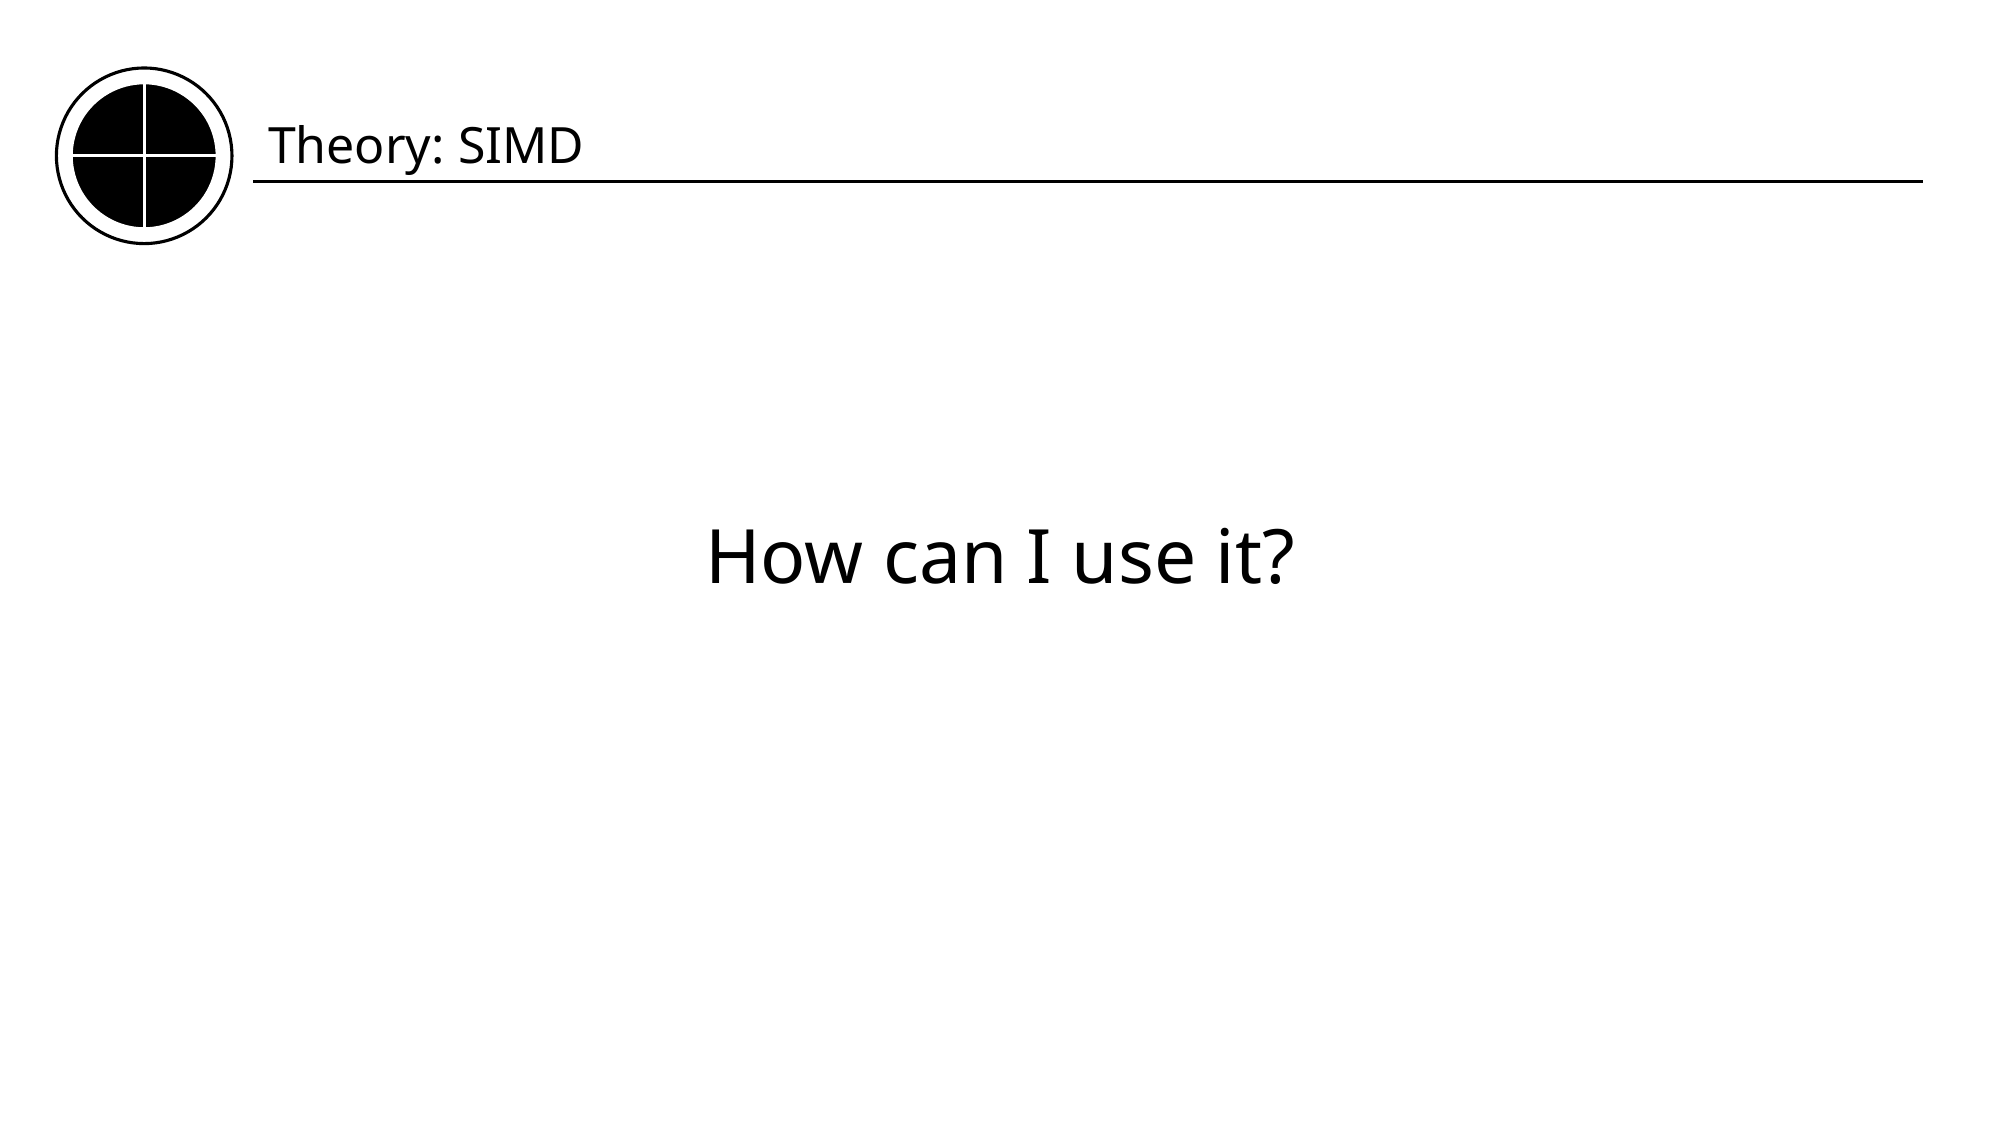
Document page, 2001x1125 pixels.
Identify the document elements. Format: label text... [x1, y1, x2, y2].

text_box Theory: SIMD [253, 105, 939, 180]
text_box [55, 105, 71, 207]
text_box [71, 83, 217, 229]
text_box [93, 229, 195, 245]
list How can I use it? [586, 511, 1414, 614]
text_box [93, 66, 196, 83]
text_box [217, 105, 234, 207]
